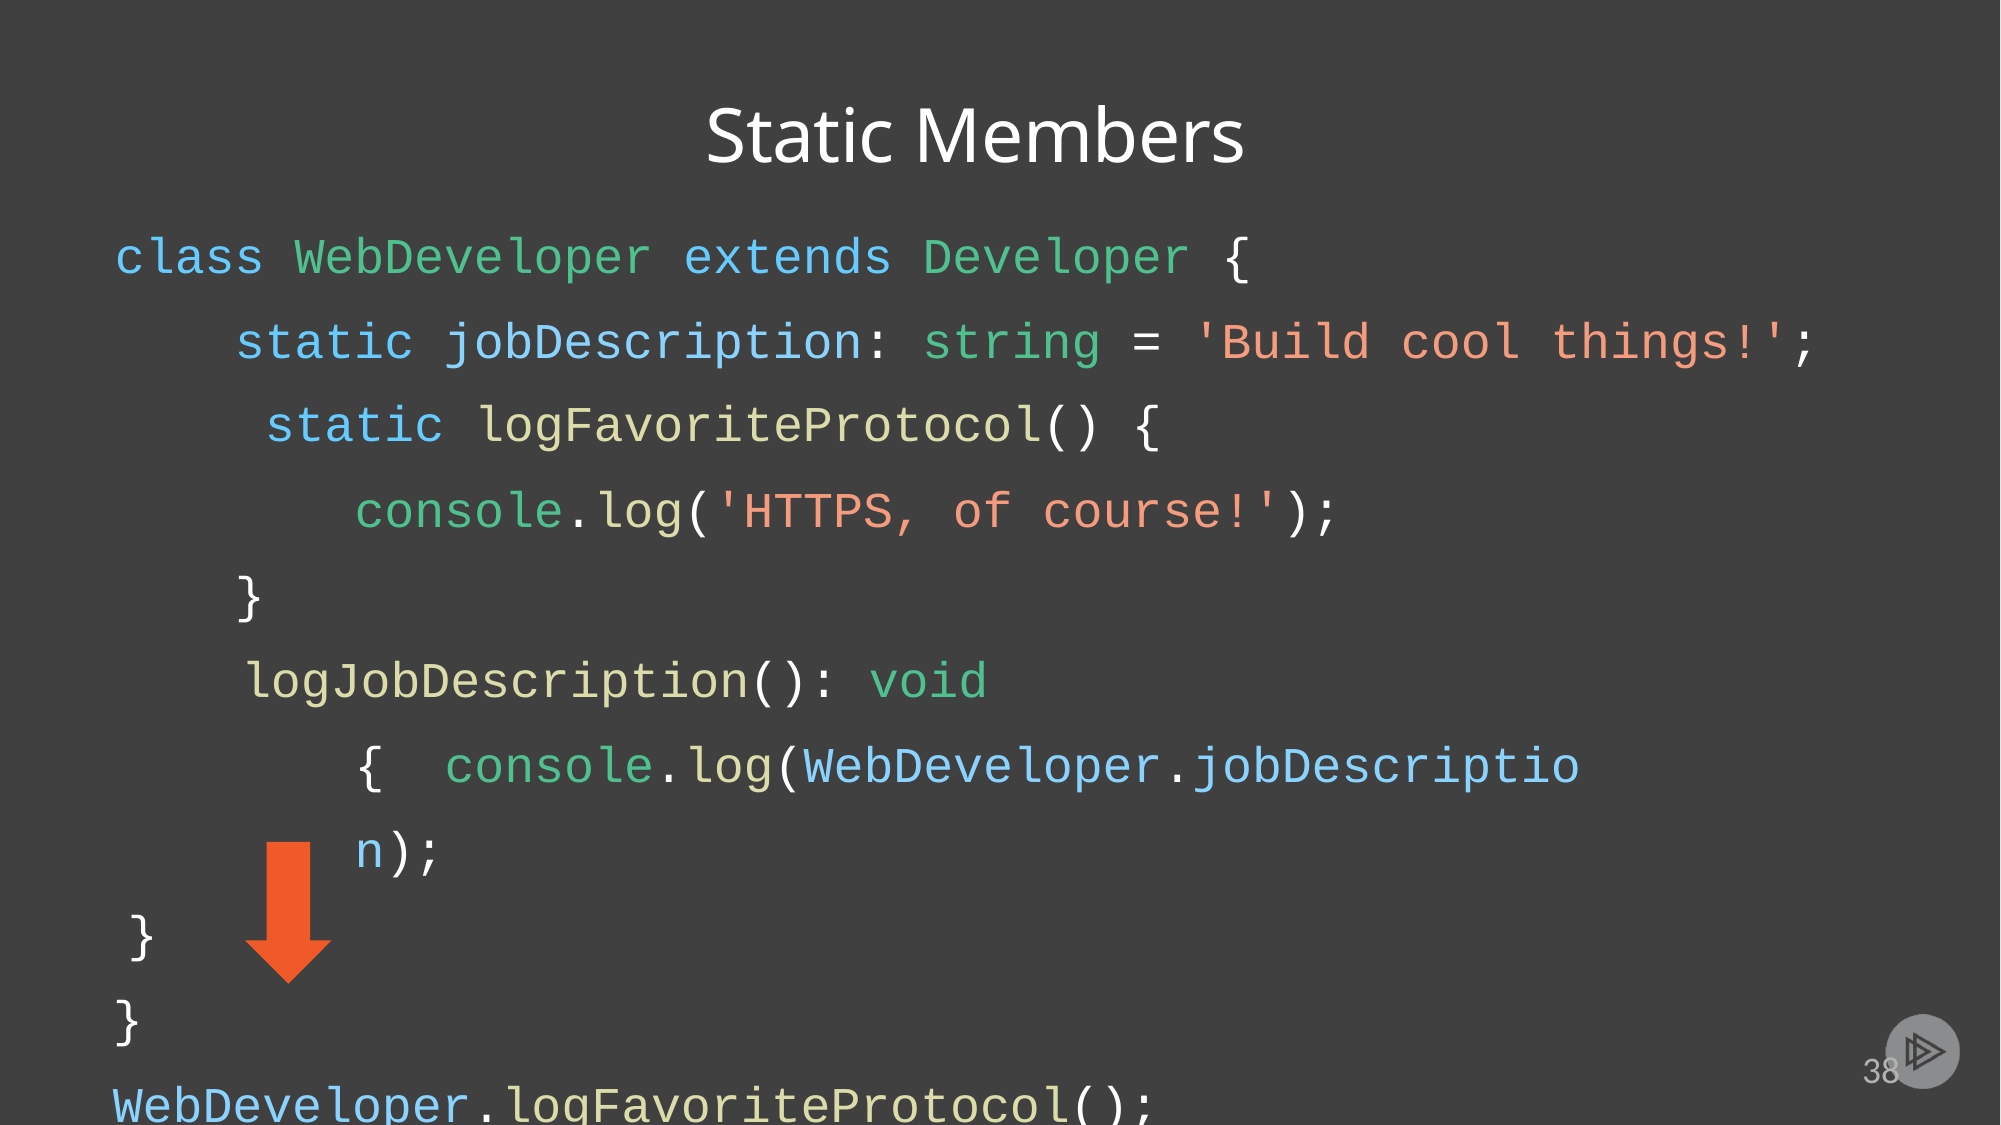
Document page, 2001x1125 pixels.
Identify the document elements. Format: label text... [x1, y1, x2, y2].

slide_number 38 [1440, 1046, 1900, 1103]
title Static Members [703, 84, 1283, 275]
picture [1885, 1014, 1960, 1089]
text_box class WebDeveloper extends Developer { static jobDescription: string = 'Build cool things!'; static logFavoriteProtocol() { console.log('HTTPS, of course!'); } logJobDescription(): void { console.log(WebDeveloper.jobDescription); } } WebDeveloper.logFavoriteProtocol(); [112, 195, 1825, 1125]
text_box [245, 841, 332, 984]
